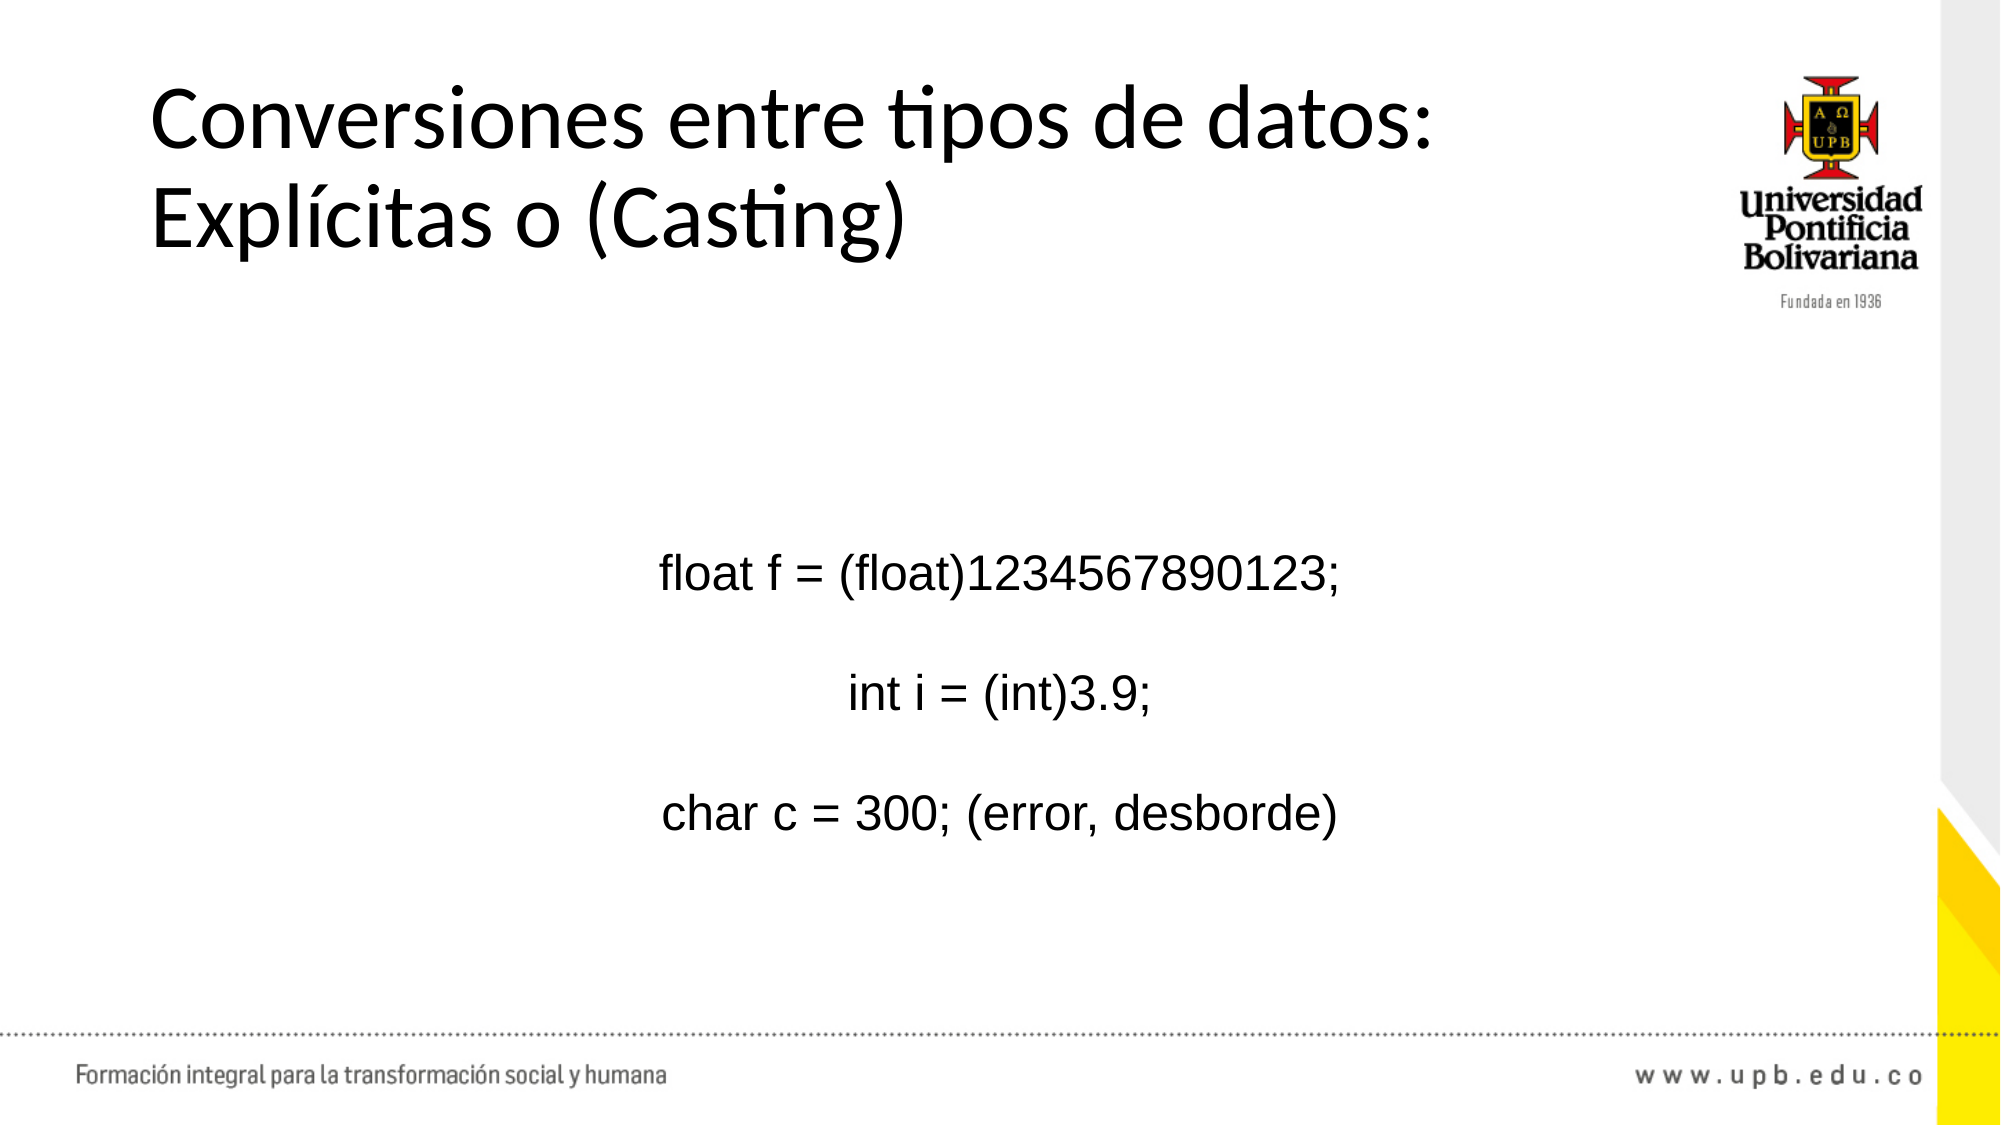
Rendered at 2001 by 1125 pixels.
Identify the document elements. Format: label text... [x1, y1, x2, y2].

title Conversiones entre tipos de datos: Explícitas o (Casting) [137, 59, 1669, 278]
picture [0, 0, 2001, 1125]
text_box float f = (float)1234567890123; int i = (int)3.9; char c = 300; (error, desborde) [500, 532, 1501, 848]
